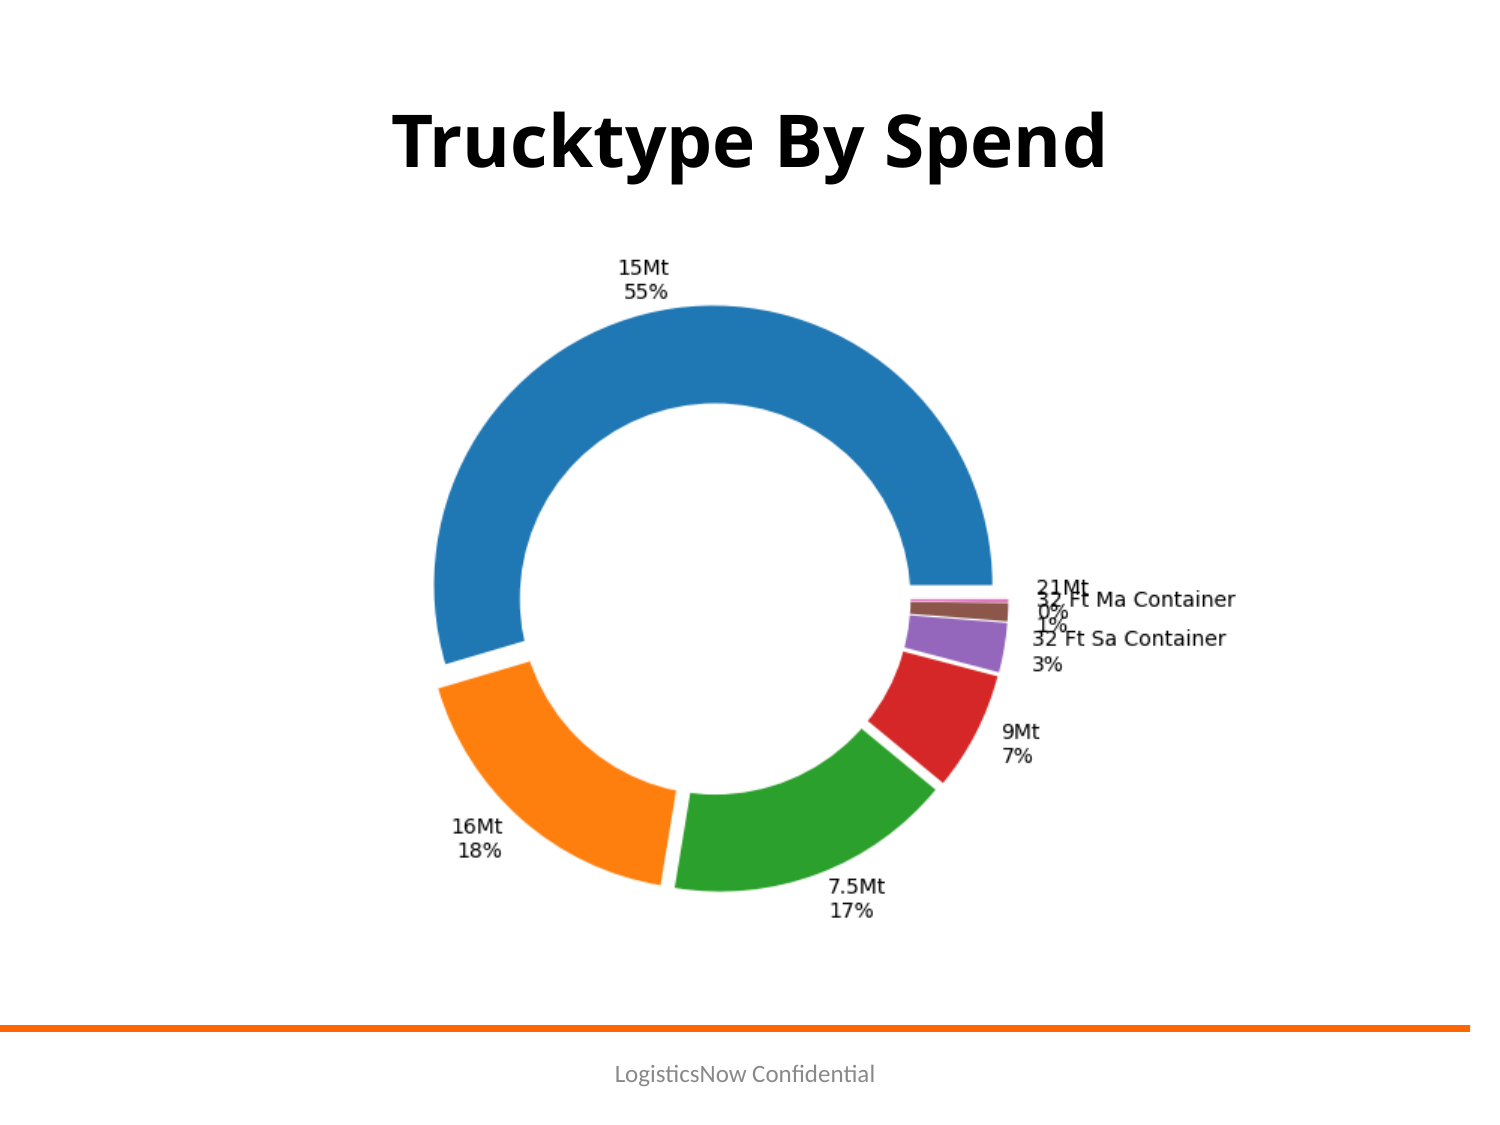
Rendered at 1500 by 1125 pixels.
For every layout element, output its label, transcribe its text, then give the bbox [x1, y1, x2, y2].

picture [119, 224, 1321, 976]
title Trucktype By Spend [75, 45, 1425, 233]
text_box LogisticsNow Confidential [599, 1005, 1500, 1095]
